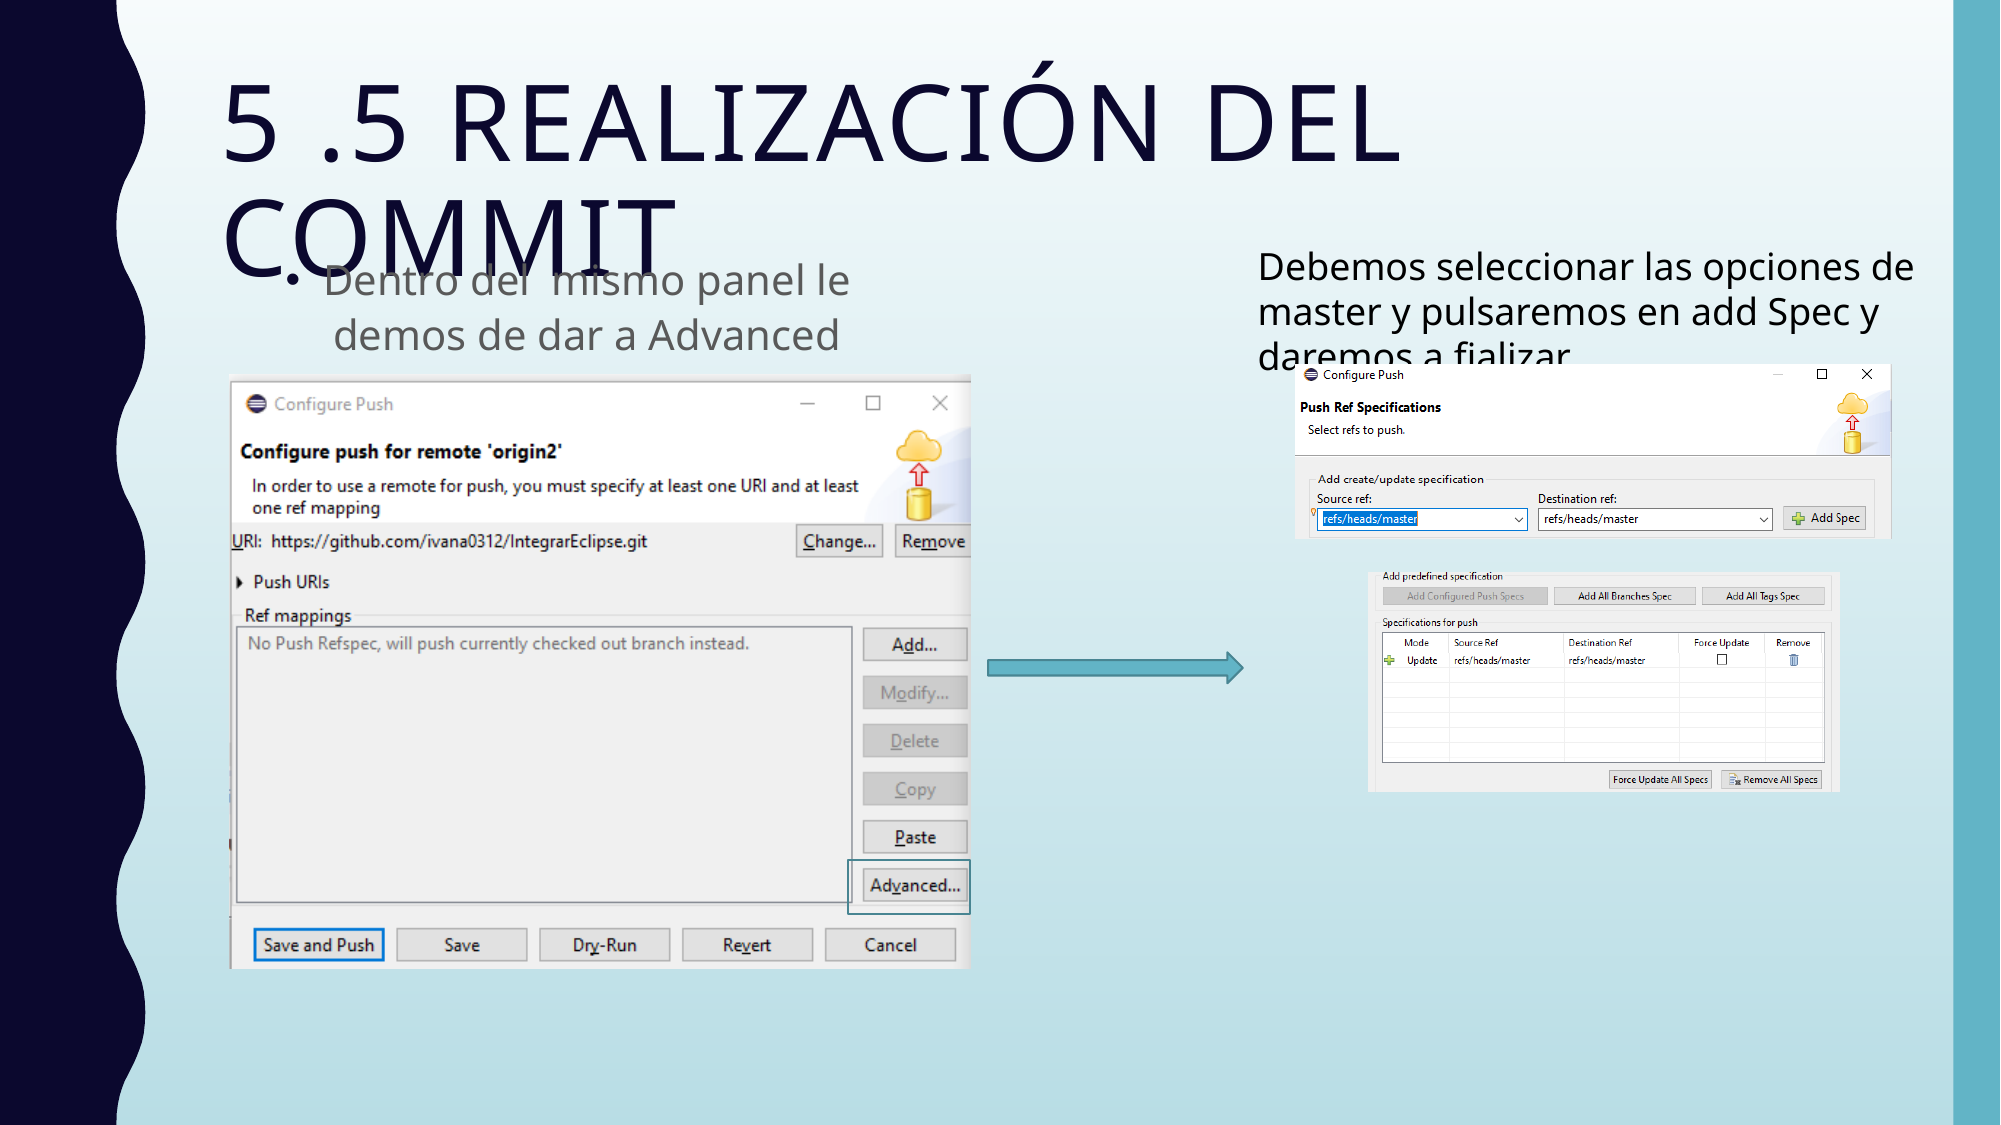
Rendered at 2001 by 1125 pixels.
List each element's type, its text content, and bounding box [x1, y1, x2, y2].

picture [1368, 572, 1840, 792]
title 5 .5 Realización del commit [205, 62, 1875, 308]
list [229, 374, 971, 969]
text_box [987, 651, 1244, 685]
picture [1295, 364, 1892, 539]
list Dentro del mismo panel le demos de dar a Advanced [229, 241, 908, 374]
text_box Debemos seleccionar las opciones de master y pulsaremos en add Spec y daremos a fializar [1242, 235, 2000, 386]
